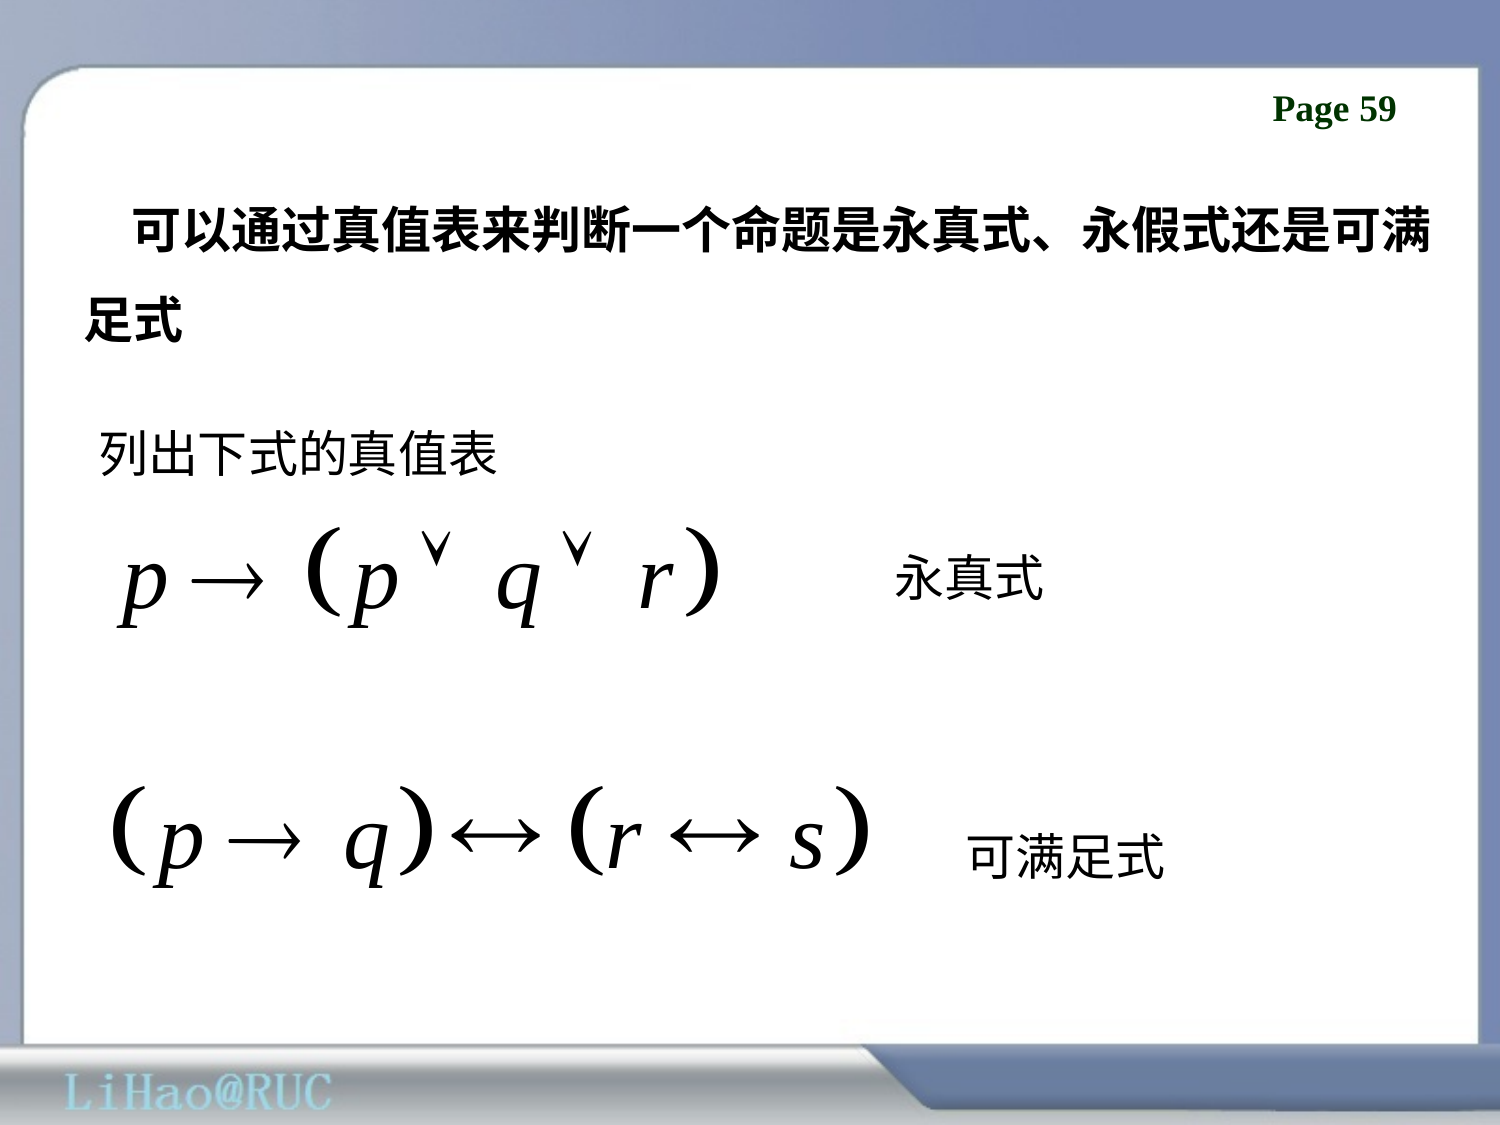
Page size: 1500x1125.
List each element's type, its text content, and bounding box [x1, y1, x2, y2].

text_box 可满足式 [950, 818, 1353, 893]
text_box 列出下式的真值表 [35, 385, 1462, 705]
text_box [99, 515, 725, 660]
text_box 永真式 [879, 538, 1282, 614]
text_box 可以通过真值表来判断一个命题是永真式、永假式还是可满足式 [68, 160, 1495, 480]
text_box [100, 774, 875, 919]
picture [0, 0, 1500, 1125]
